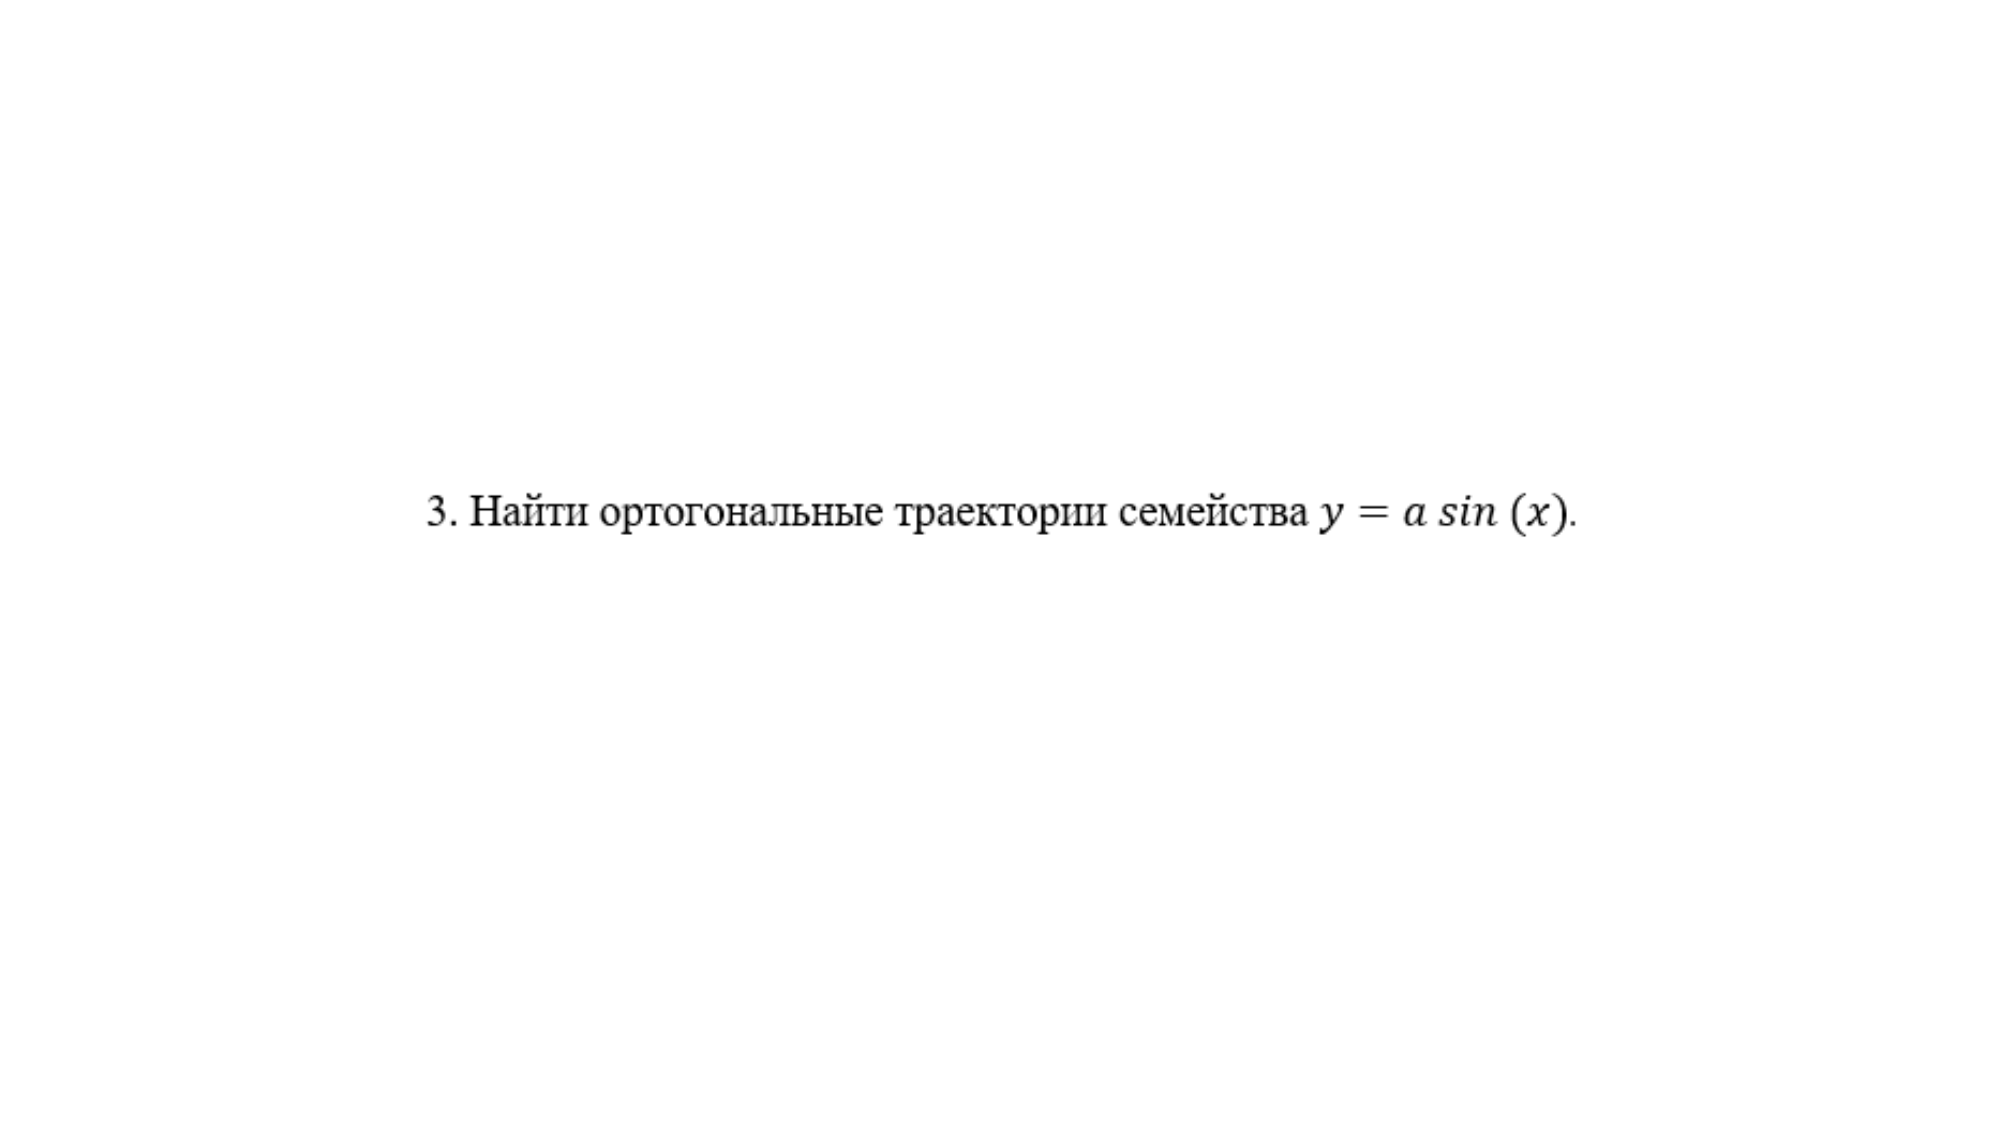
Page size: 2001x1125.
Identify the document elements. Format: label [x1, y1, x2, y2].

picture [388, 470, 1612, 563]
